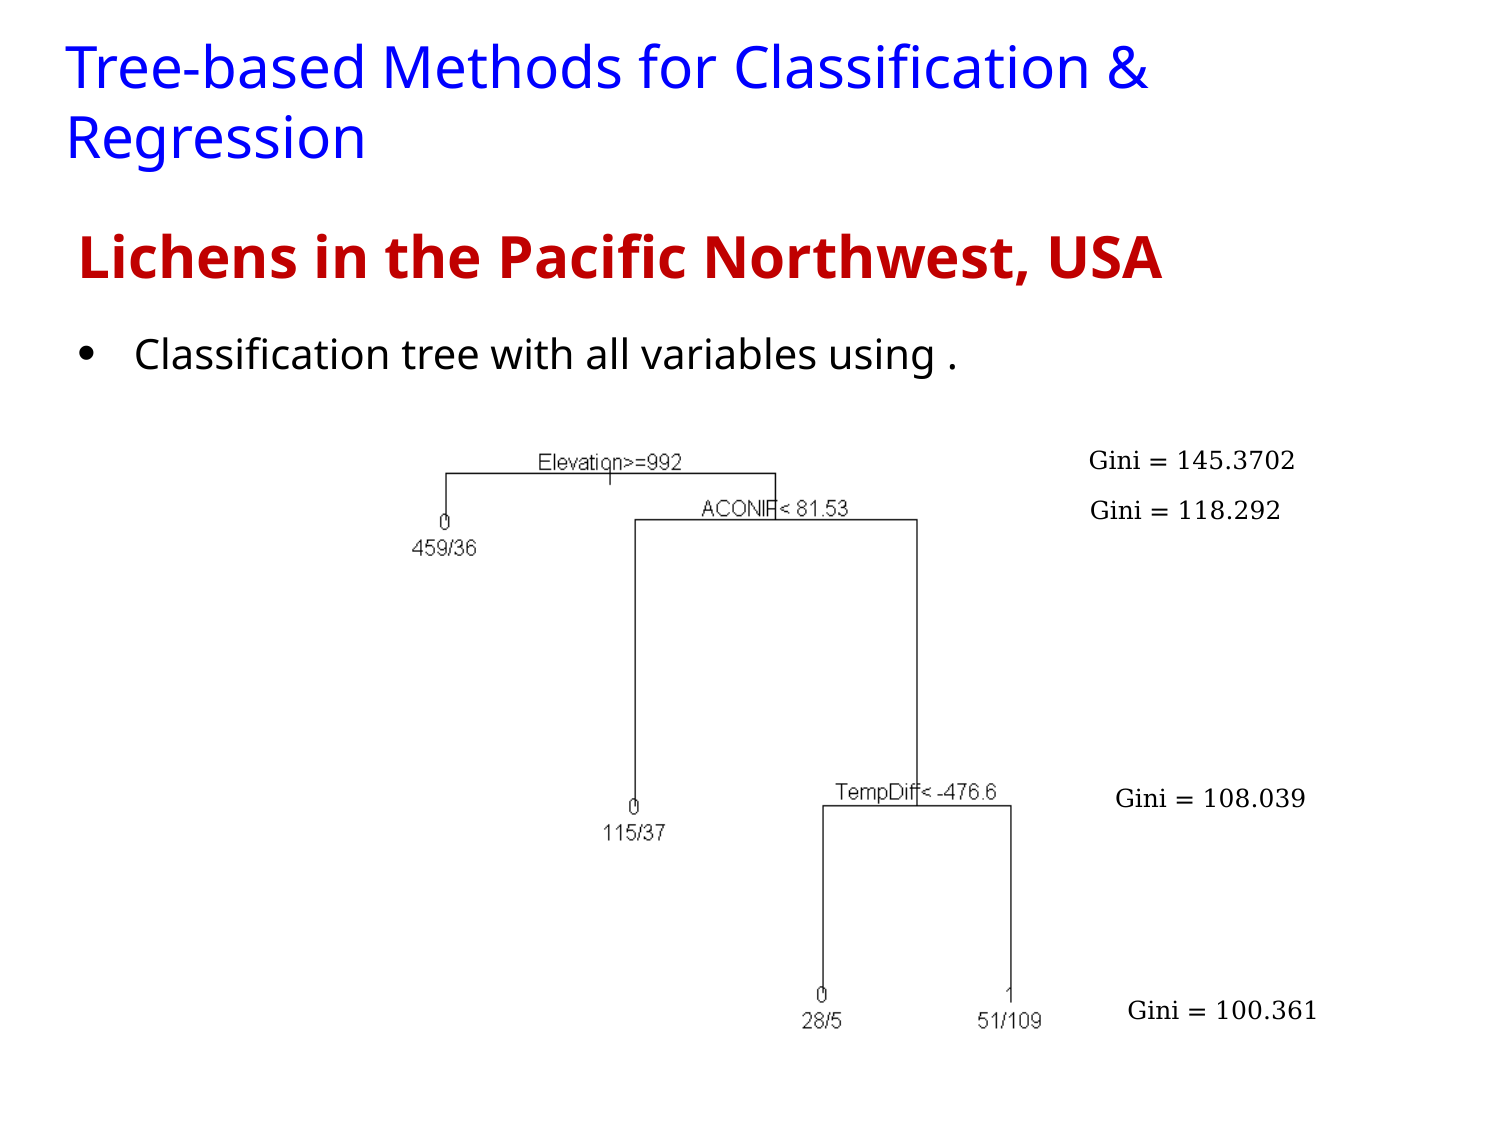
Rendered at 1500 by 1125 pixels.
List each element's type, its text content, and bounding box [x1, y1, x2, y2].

text_box Gini = 108.039 [1100, 774, 1322, 820]
picture [387, 437, 1053, 1054]
title Tree-based Methods for Classification & Regression [49, 75, 1463, 137]
title Tree-based Methods for Classification & Regression [49, 141, 1463, 162]
text_box [0, 0, 1500, 75]
text_box Gini = 145.3702 [1074, 437, 1312, 483]
text_box Gini = 100.361 [1112, 987, 1334, 1033]
title Tree-based Methods for Classification & Regression [49, 163, 1463, 176]
text_box Gini = 118.292 [1075, 487, 1297, 533]
